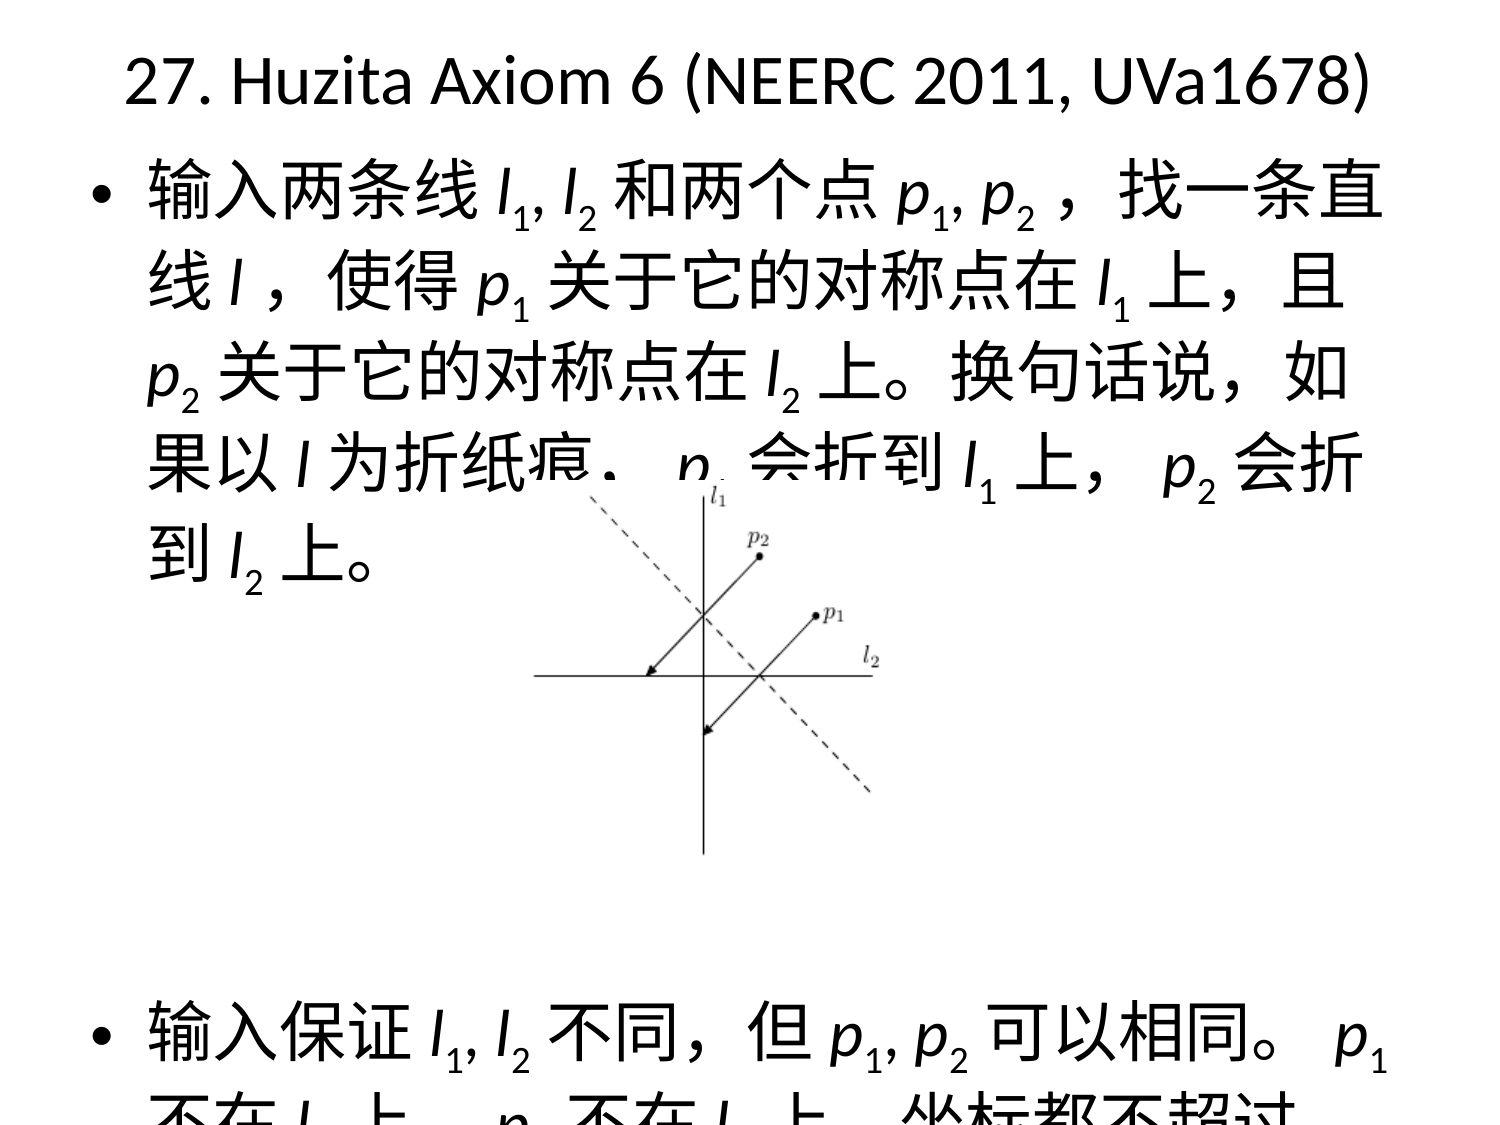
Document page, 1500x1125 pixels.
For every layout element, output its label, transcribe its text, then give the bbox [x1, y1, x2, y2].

list 输入两条线l1, l2和两个点p1, p2，找一条直线l，使得p1关于它的对称点在l1上，且p2关于它的对称点在l2上。换句话说，如果以l为折纸痕，p1会折到l1上，p2会折到l2上。 输入保证l1, l2不同，但p1, p2可以相同。p1不在l1上，p2不在l2上。坐标都不超过10。多解输出任意解，无解输出四个零。 [75, 140, 1425, 1125]
picture [527, 480, 903, 861]
title 27. Huzita Axiom 6 (NEERC 2011, UVa1678) [75, 0, 1425, 140]
